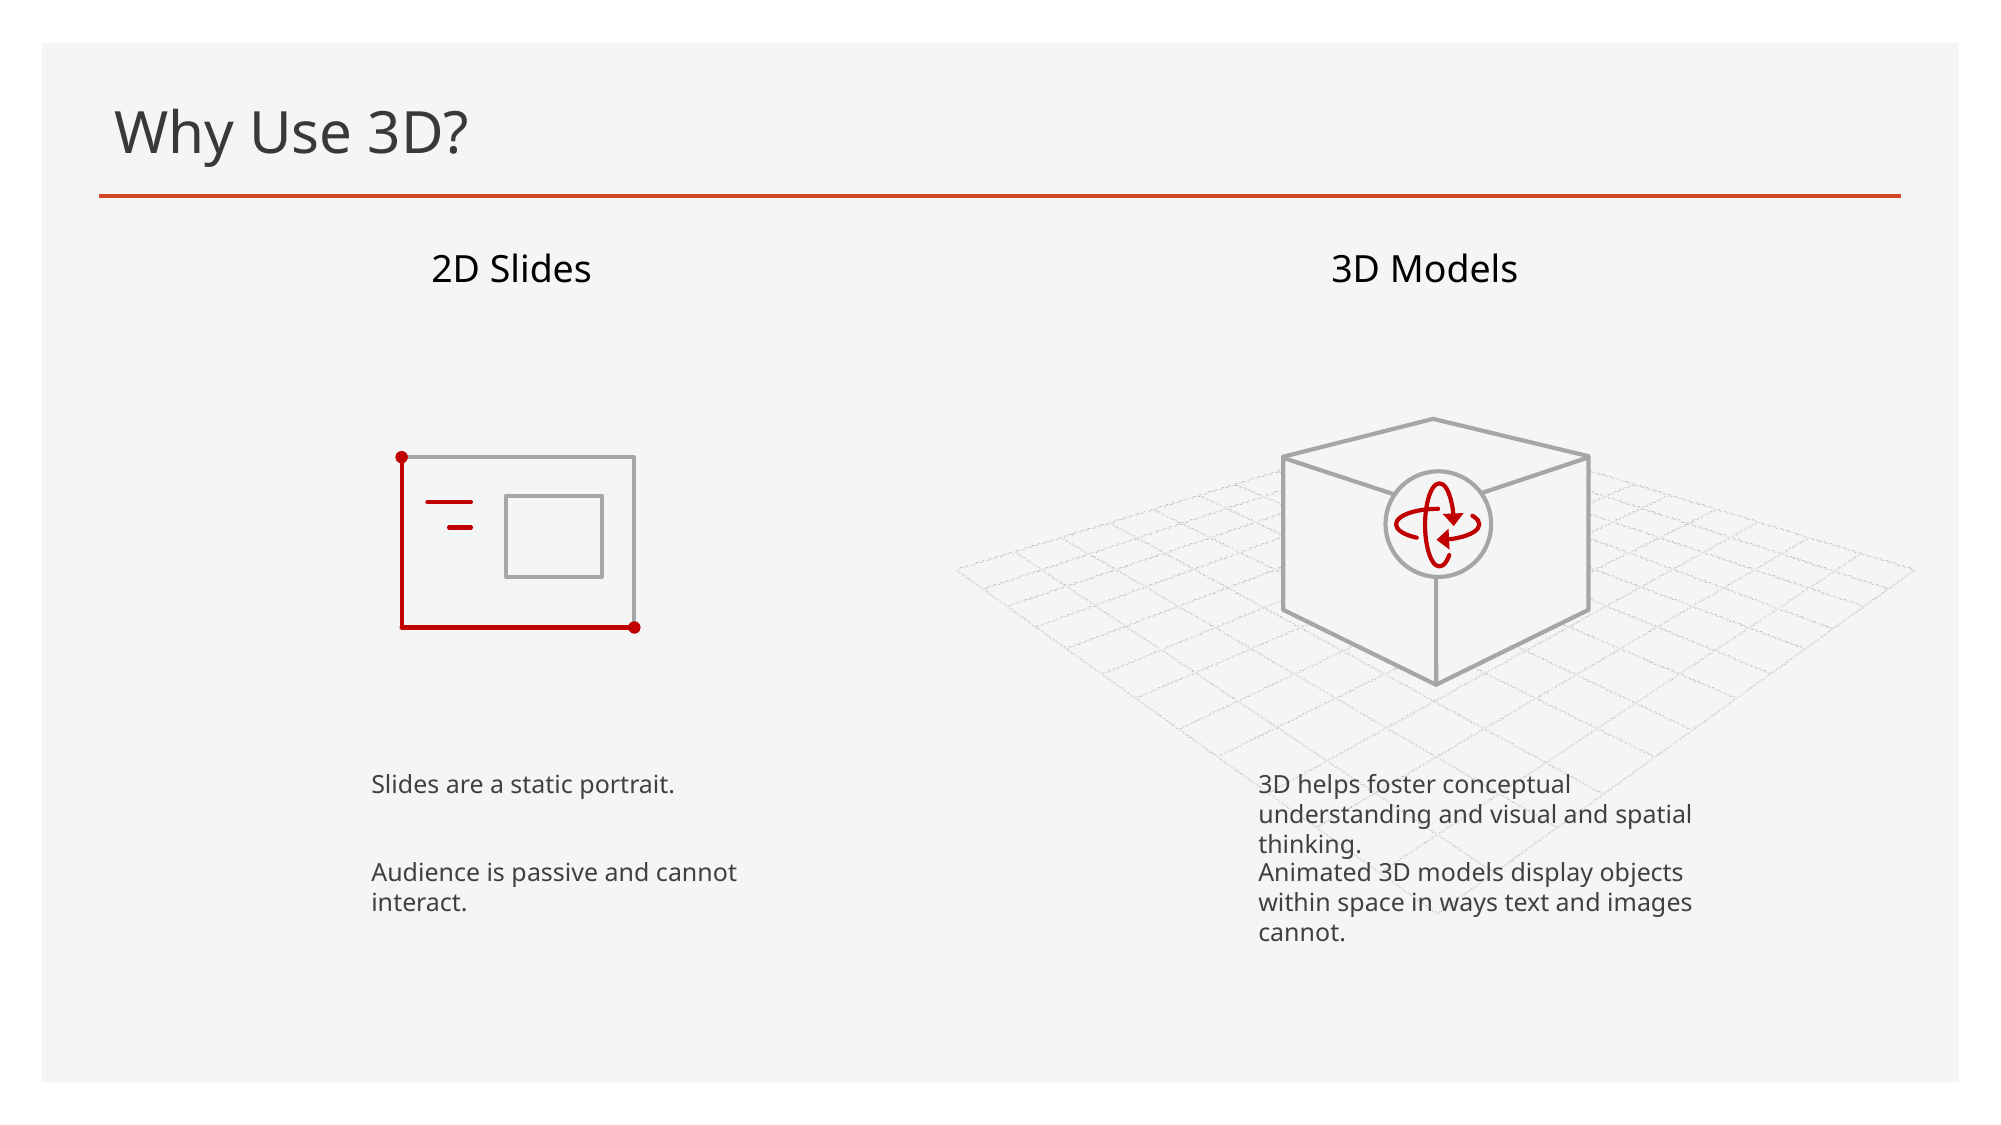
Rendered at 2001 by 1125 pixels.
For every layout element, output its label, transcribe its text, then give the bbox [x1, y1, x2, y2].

text_box 3D Models [1140, 238, 1711, 299]
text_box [1283, 418, 1589, 685]
title Why Use 3D? [99, 73, 1901, 197]
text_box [401, 382, 635, 681]
text_box 2D Slides [226, 238, 797, 299]
text_box Animated 3D models display objects within space in ways text and images cannot. [1243, 919, 1778, 954]
text_box Slides are a static portrait. [356, 760, 788, 806]
text_box Audience is passive and cannot interact. [356, 848, 837, 924]
picture [955, 421, 1924, 919]
